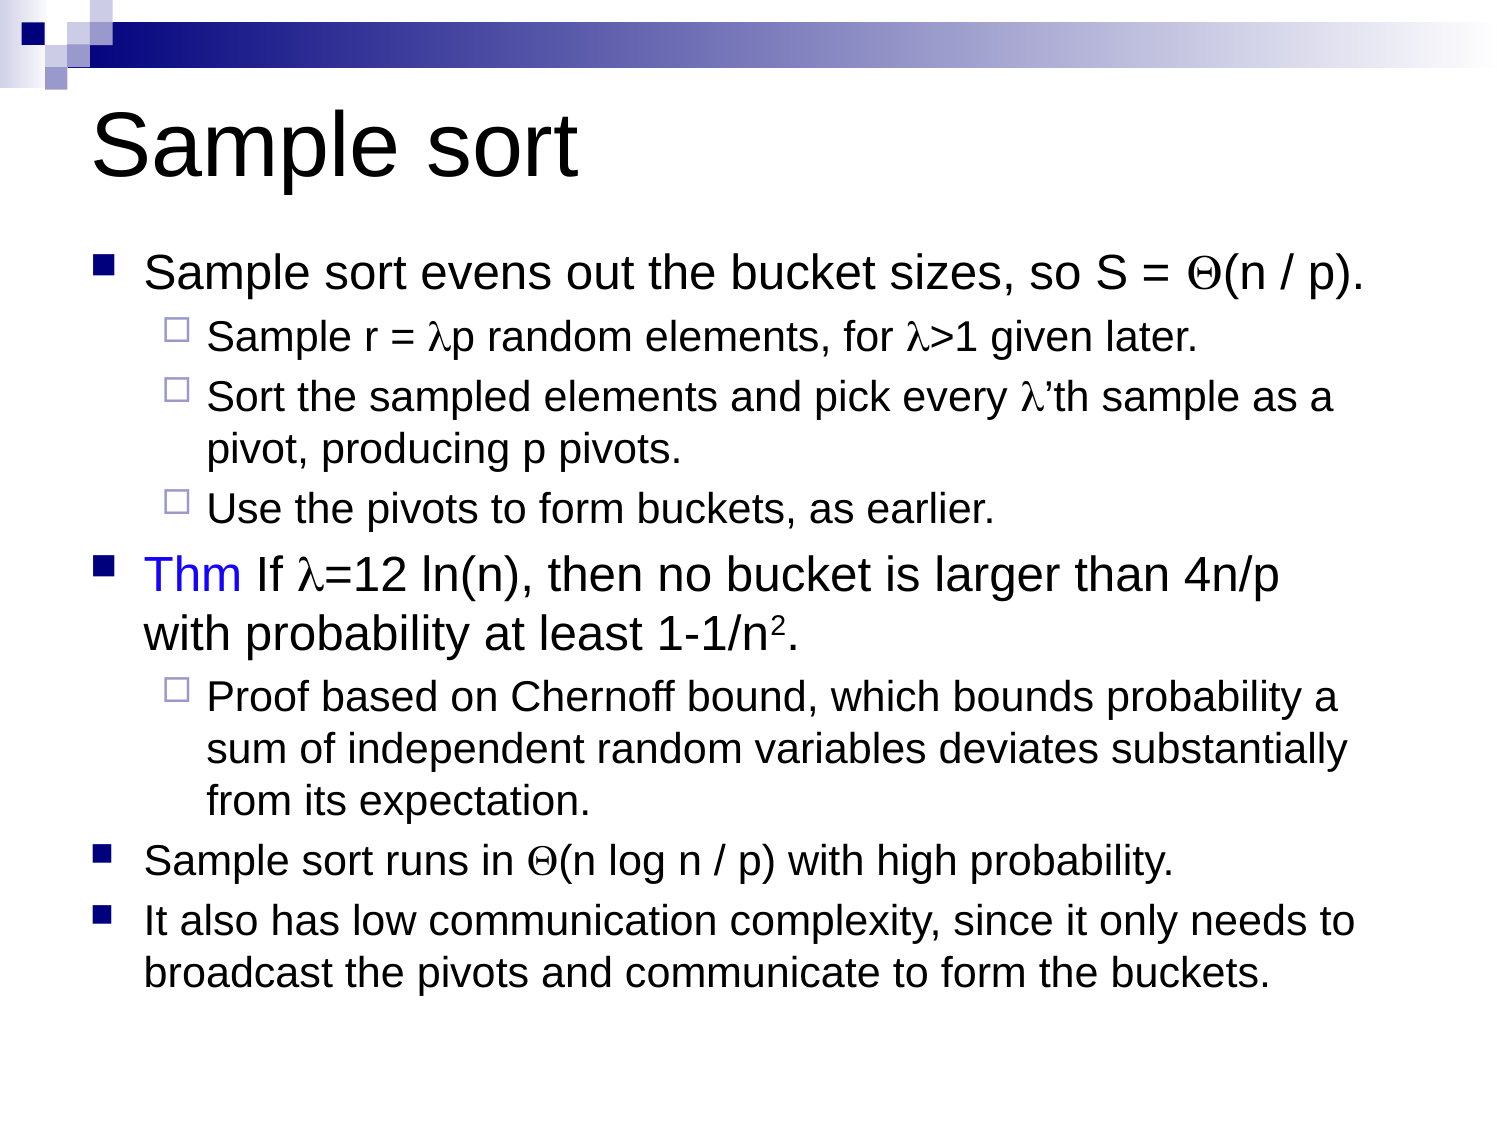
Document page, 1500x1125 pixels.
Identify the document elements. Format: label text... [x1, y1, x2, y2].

title Sample sort [75, 75, 1425, 205]
list Sample sort evens out the bucket sizes, so S = Q(n / p). Sample r = lp random elements, for l>1 given later. Sort the sampled elements and pick every l’th sample as a pivot, producing p pivots. Use the pivots to form buckets, as earlier. Thm If l=12 ln(n), then no bucket is larger than 4n/p with probability at least 1-1/n2. Proof based on Chernoff bound, which bounds probability a sum of independent random variables deviates substantially from its expectation. Sample sort runs in Q(n log n / p) with high probability. It also has low communication complexity, since it only needs to broadcast the pivots and communicate to form the buckets. [75, 232, 1389, 1052]
